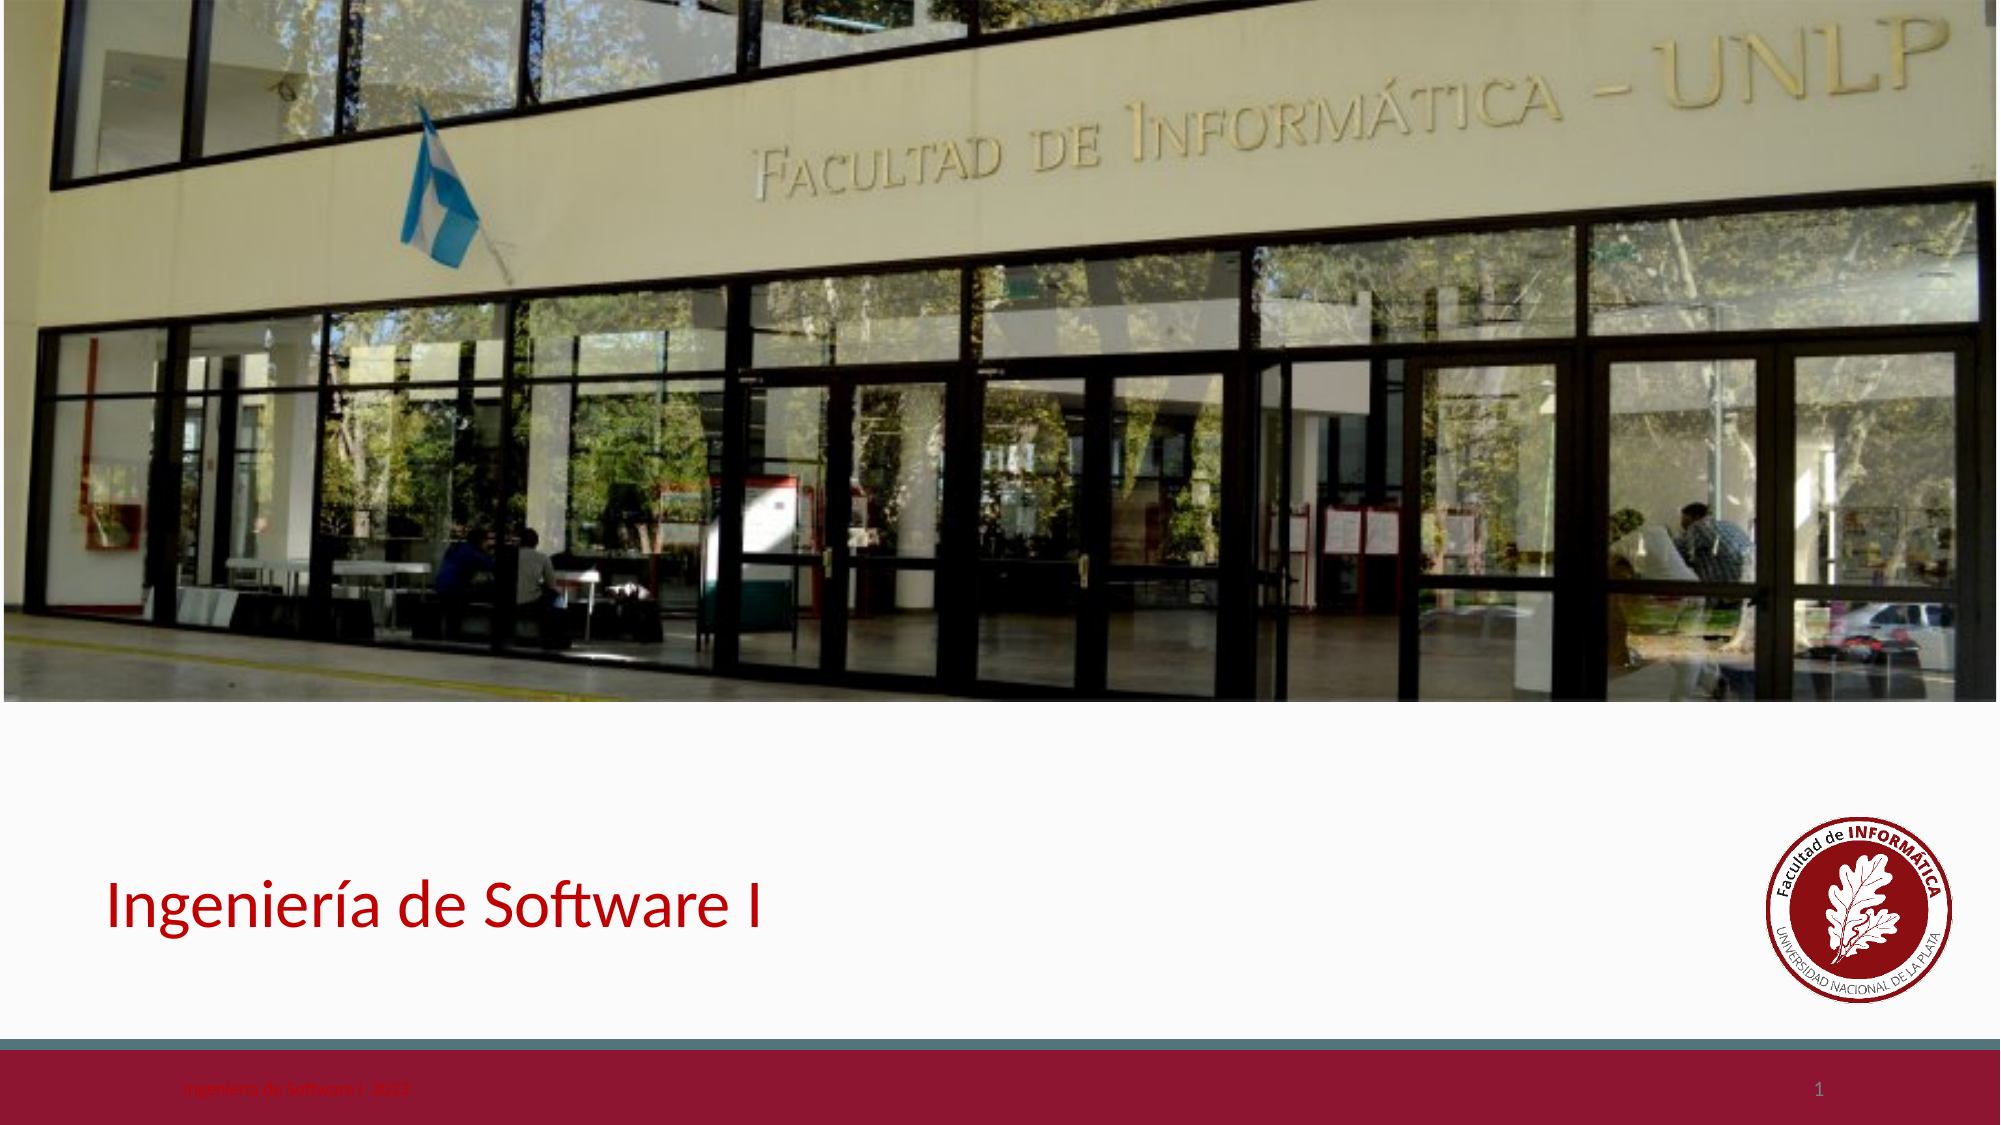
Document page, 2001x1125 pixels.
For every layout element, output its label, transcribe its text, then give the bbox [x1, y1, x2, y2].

picture [3, 0, 1997, 702]
footer Ingeniería de Software I 2023 [112, 1063, 481, 1113]
picture [1764, 814, 1954, 1004]
slide_number ‹#› [1624, 1057, 1840, 1118]
title Ingeniería de Software I [90, 848, 1759, 949]
